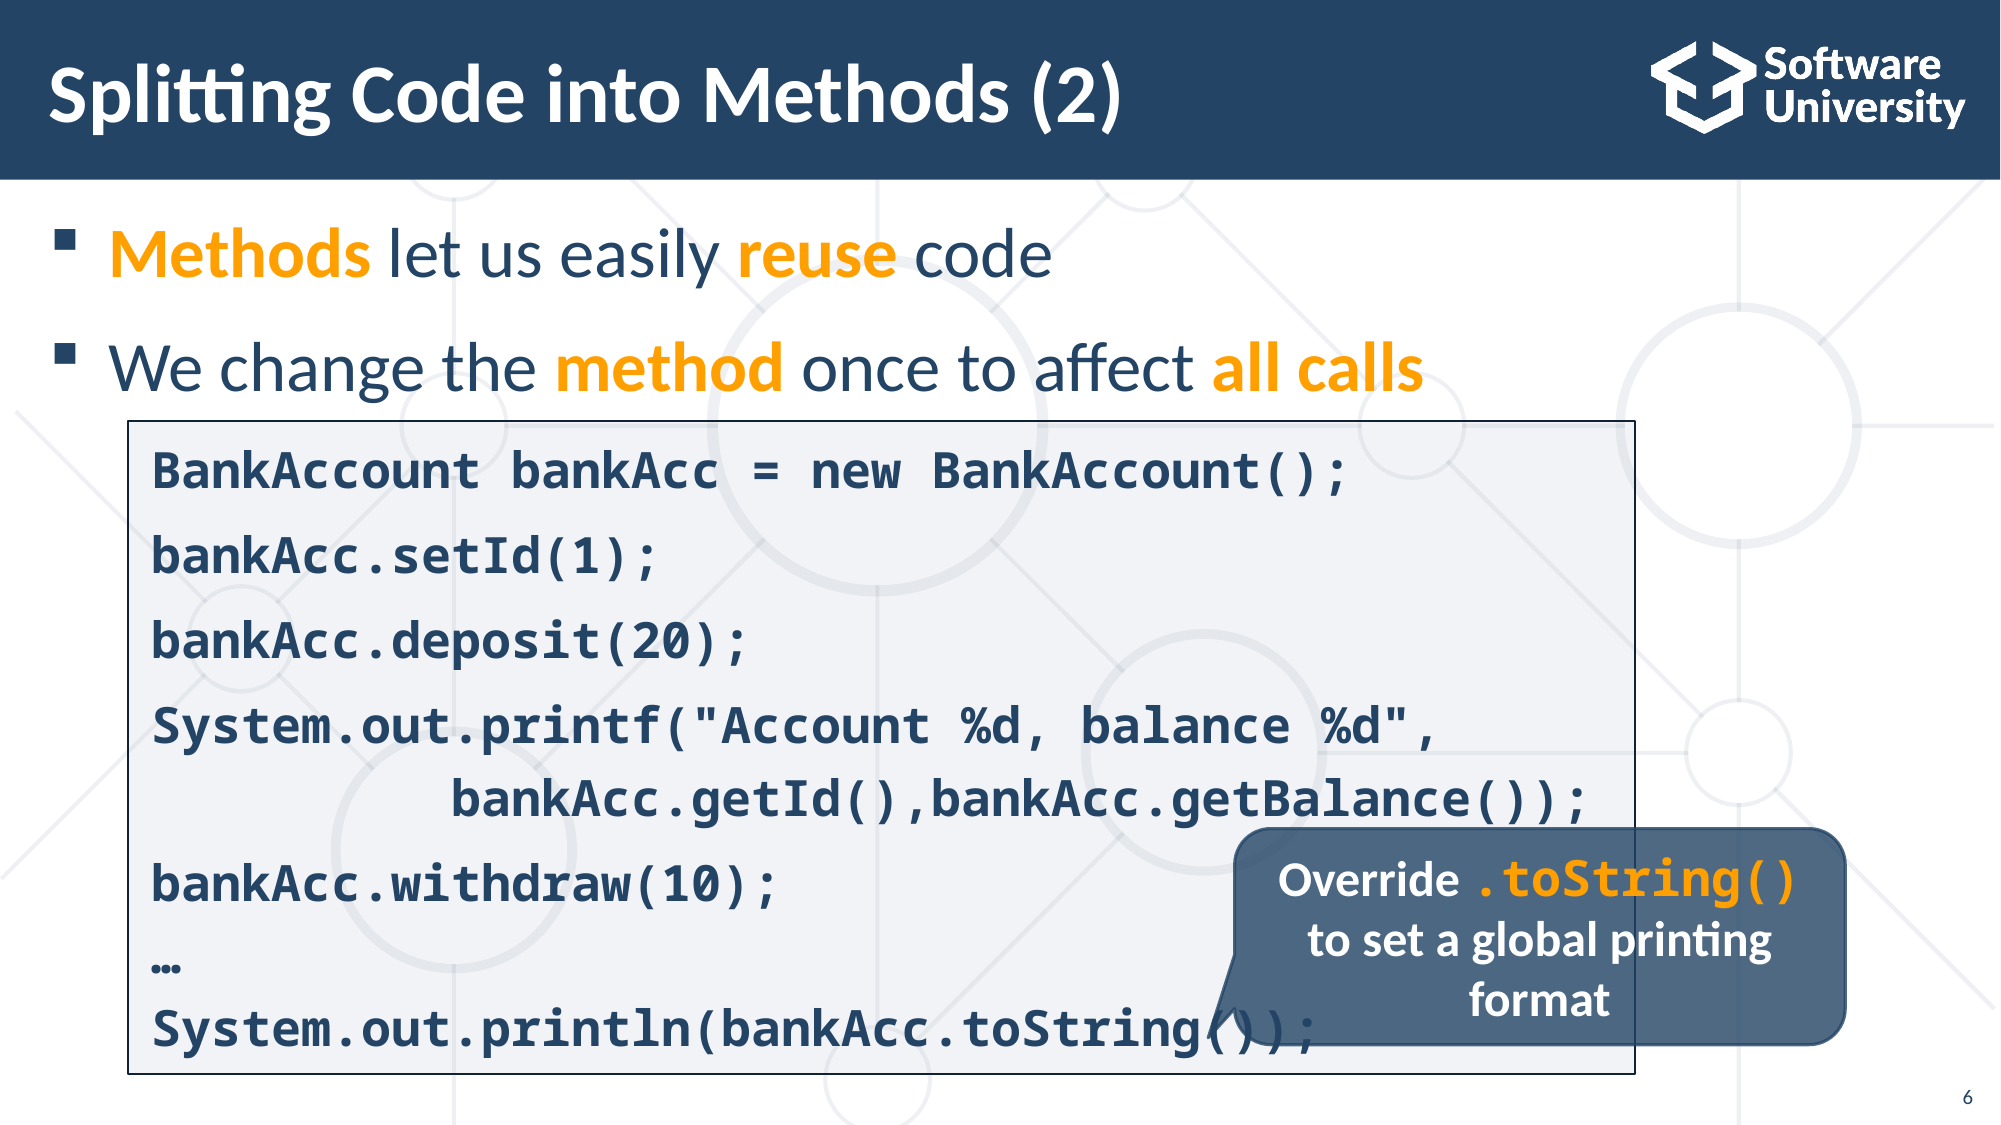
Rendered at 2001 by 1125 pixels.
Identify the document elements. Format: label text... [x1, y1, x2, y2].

title Splitting Code into Methods (2) [31, 16, 1625, 162]
text_box Override .toString() to set a global printing format [1206, 826, 1848, 1047]
text_box BankAccount bankAcc = new BankAccount(); bankAcc.setId(1); bankAcc.deposit(20); System.out.printf("Account %d, balance %d", bankAcc.getId(),bankAcc.getBalance()); bankAcc.withdraw(10); … System.out.println(bankAcc.toString()); [127, 421, 1635, 1075]
picture [1651, 41, 1966, 134]
list Methods let us easily reuse code We change the method once to affect all calls [31, 196, 1970, 1104]
slide_number 6 [1927, 1067, 1989, 1117]
